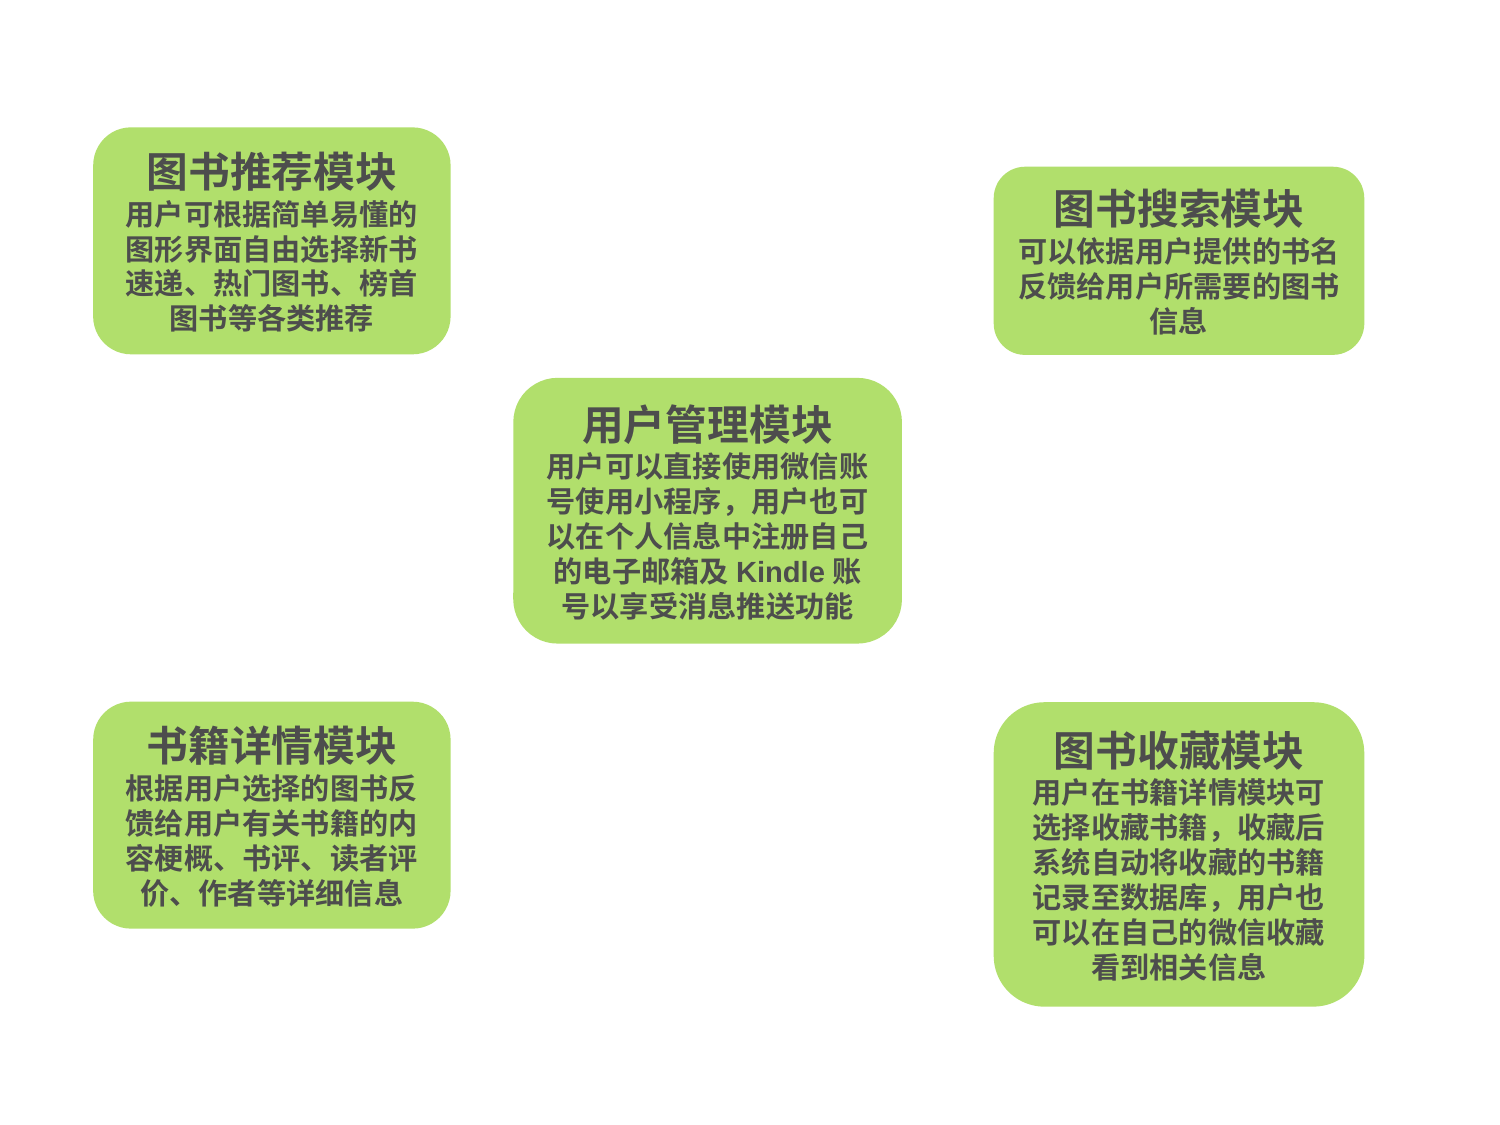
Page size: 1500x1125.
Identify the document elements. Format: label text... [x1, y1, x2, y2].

text_box 图书收藏模块 用户在书籍详情模块可选择收藏书籍，收藏后系统自动将收藏的书籍记录至数据库，用户也可以在自己的微信收藏看到相关信息 [993, 702, 1365, 1007]
text_box 书籍详情模块 根据用户选择的图书反馈给用户有关书籍的内容梗概、书评、读者评价、作者等详细信息 [93, 701, 451, 929]
text_box 用户管理模块 用户可以直接使用微信账号使用小程序，用户也可以在个人信息中注册自己的电子邮箱及Kindle账号以享受消息推送功能 [513, 377, 902, 644]
text_box 图书搜索模块 可以依据用户提供的书名反馈给用户所需要的图书信息 [993, 166, 1365, 355]
text_box 图书推荐模块 用户可根据简单易懂的图形界面自由选择新书速递、热门图书、榜首图书等各类推荐 [93, 127, 451, 355]
